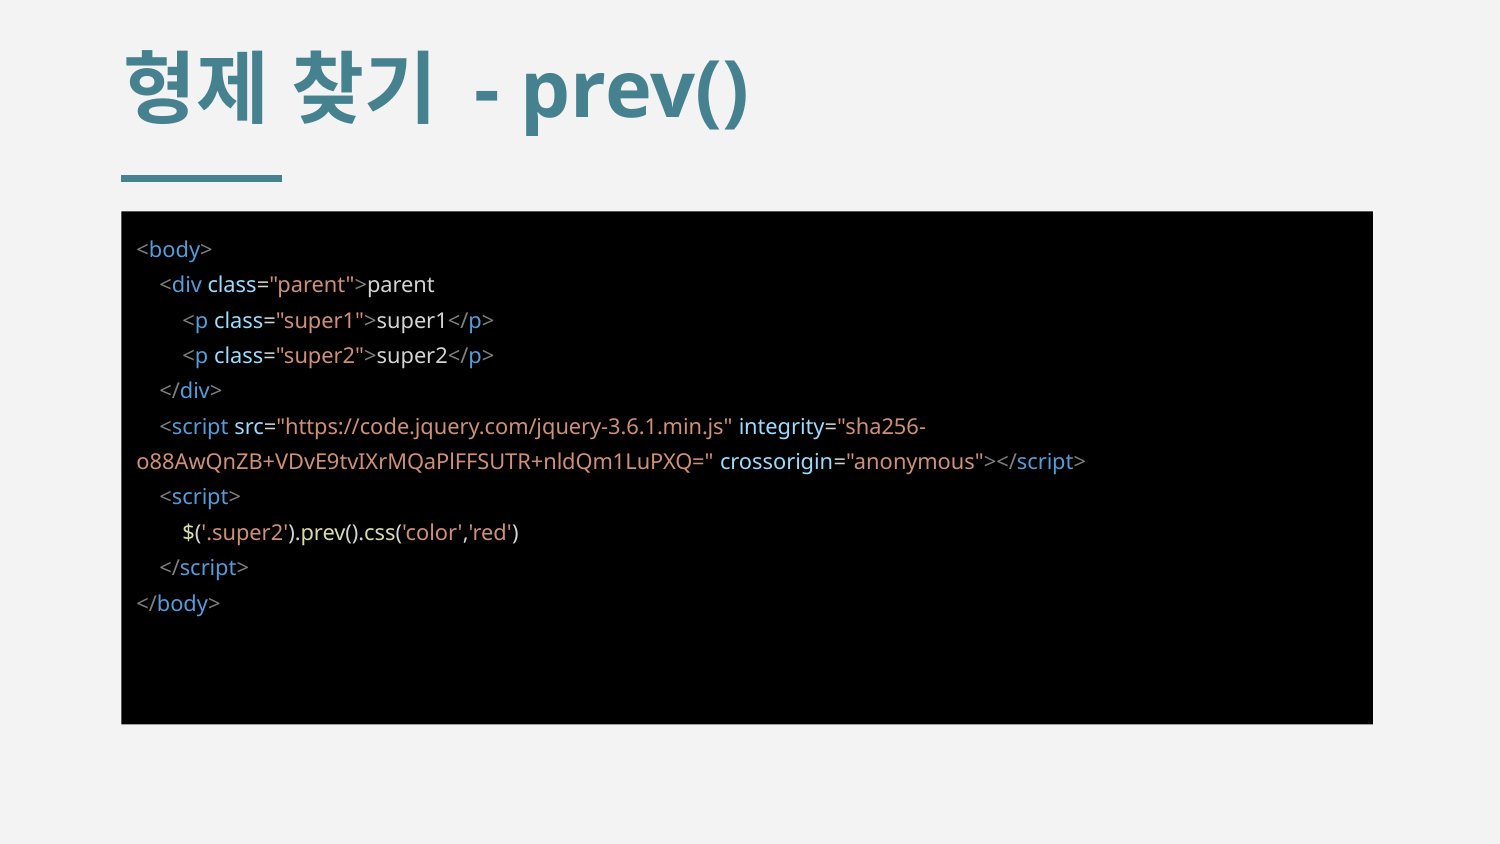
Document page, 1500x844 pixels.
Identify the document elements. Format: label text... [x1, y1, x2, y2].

title 형제 찾기 - prev() [108, 23, 1235, 149]
list <body> <div class="parent">parent <p class="super1">super1</p> <p class="super2">super2</p> </div> <script src="https://code.jquery.com/jquery-3.6.1.min.js" integrity="sha256-o88AwQnZB+VDvE9tvIXrMQaPlFFSUTR+nldQm1LuPXQ=" crossorigin="anonymous"></script> <script> $('.super2').prev().css('color','red') </script> </body> [121, 211, 1373, 725]
